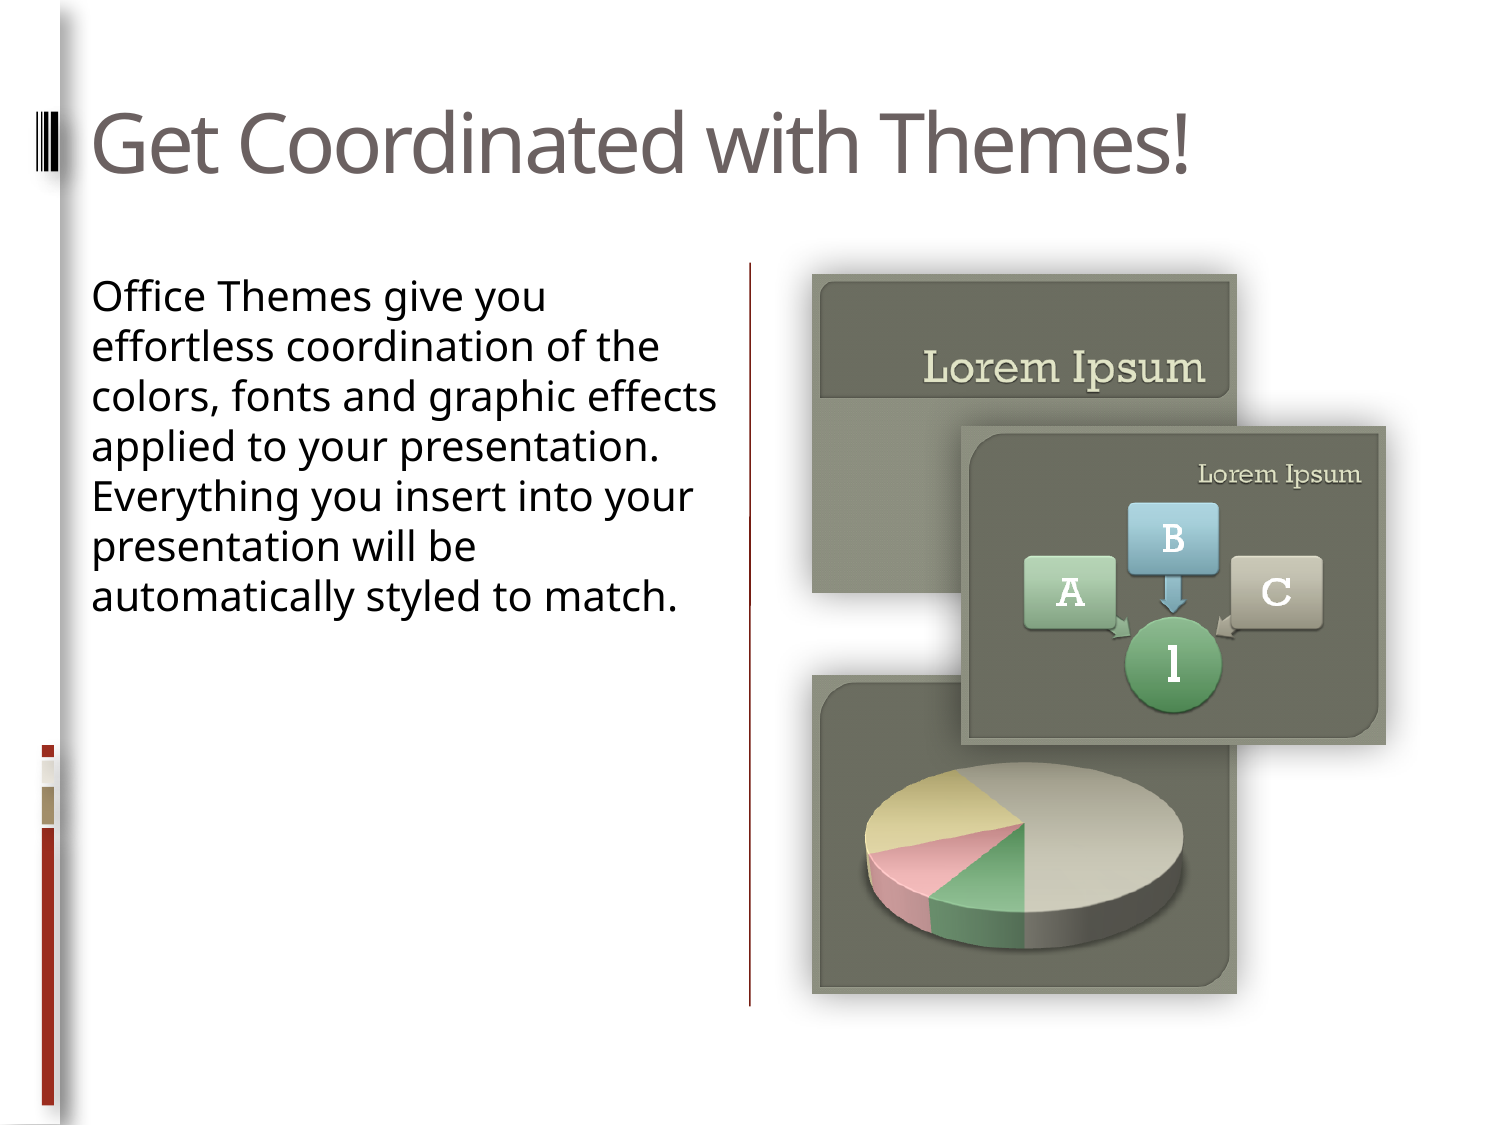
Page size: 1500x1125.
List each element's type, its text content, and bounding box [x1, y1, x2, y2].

title Get Coordinated with Themes! [75, 34, 1425, 247]
list Office Themes give you effortless coordination of the colors, fonts and graphic effects applied to your presentation. Everything you insert into your presentation will be automatically styled to match. [76, 262, 739, 1005]
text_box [812, 274, 1386, 994]
